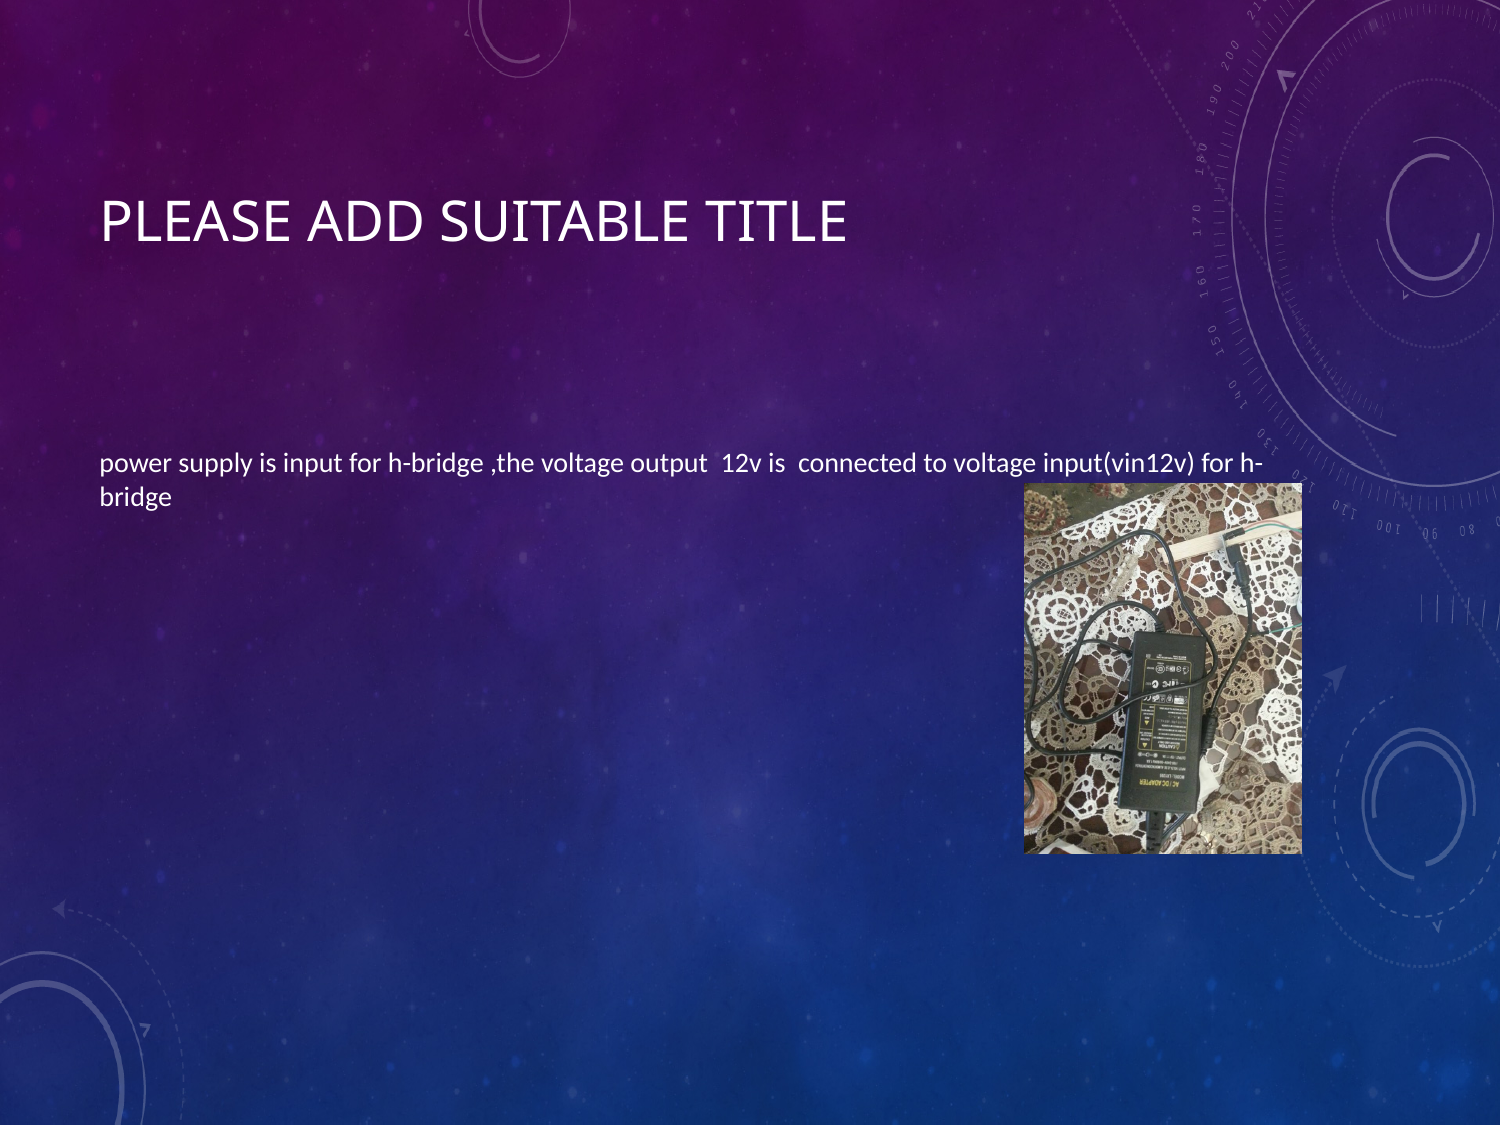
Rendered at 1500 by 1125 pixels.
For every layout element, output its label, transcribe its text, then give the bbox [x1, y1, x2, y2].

list power supply is input for h-bridge ,the voltage output 12v is connected to voltage input(vin12v) for h-bridge [84, 351, 1331, 950]
picture [0, 0, 1500, 1125]
title Please add suitable title [84, 99, 1331, 339]
